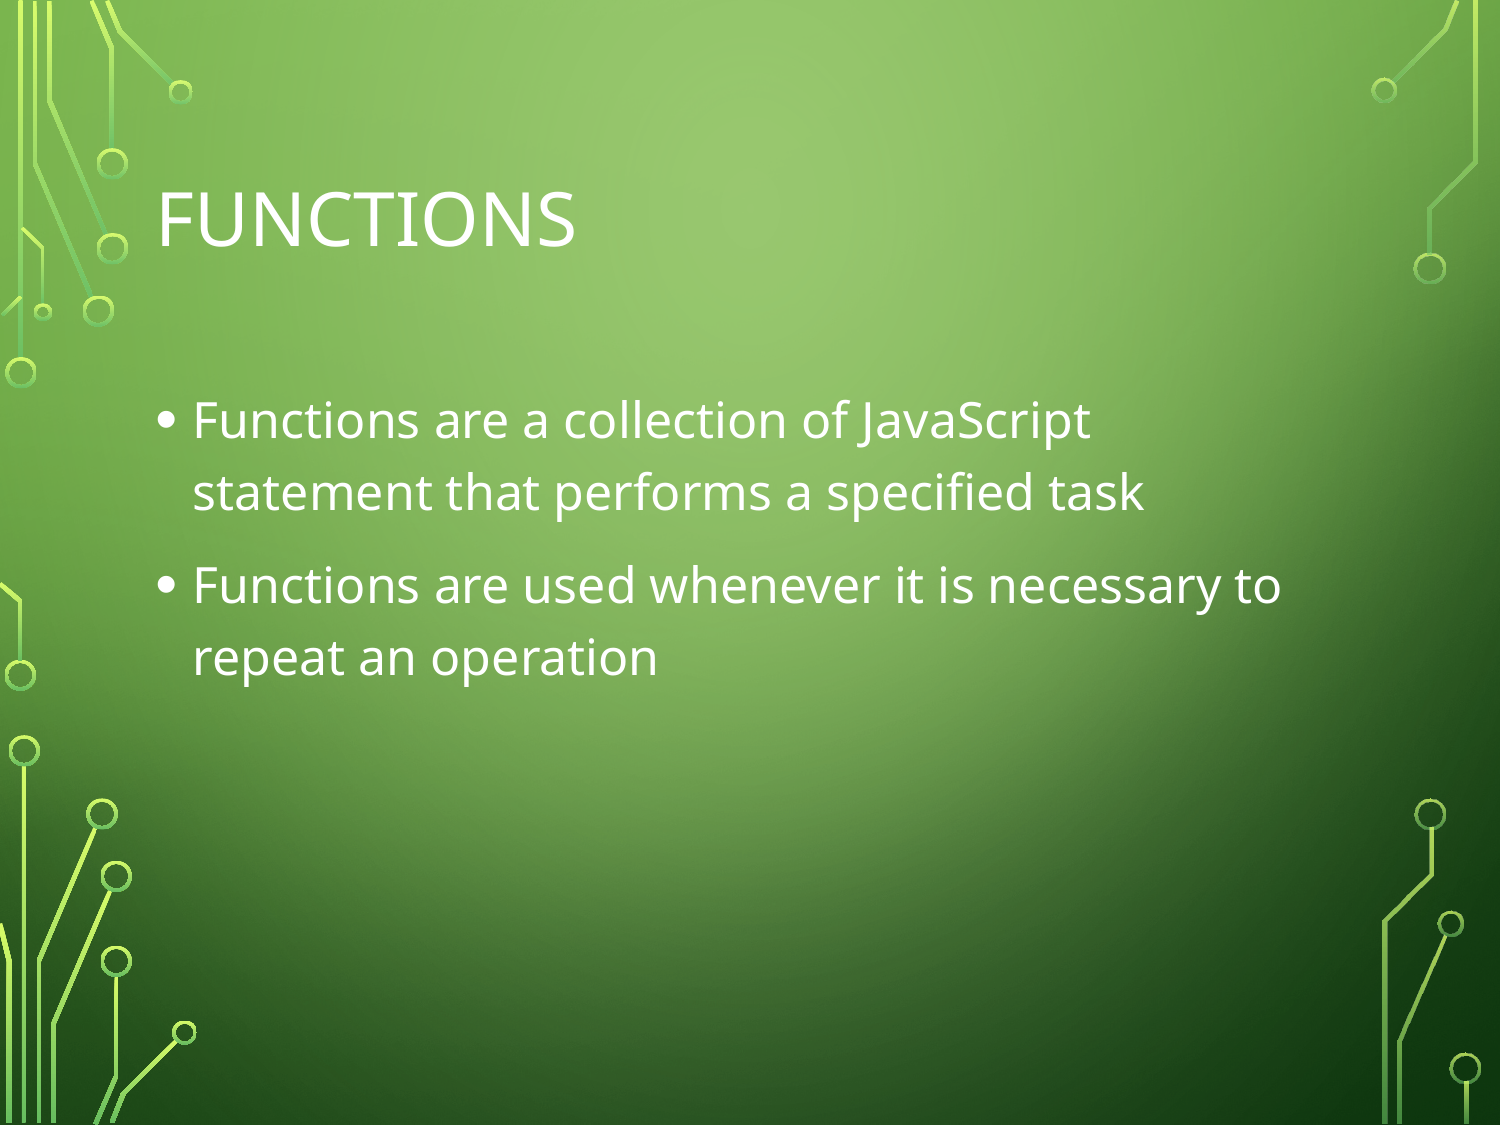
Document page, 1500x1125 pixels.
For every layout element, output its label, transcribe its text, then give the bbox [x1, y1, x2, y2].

title Functions [140, 101, 1360, 344]
list Functions are a collection of JavaScript statement that performs a specified task Functions are used whenever it is necessary to repeat an operation [140, 369, 1360, 950]
